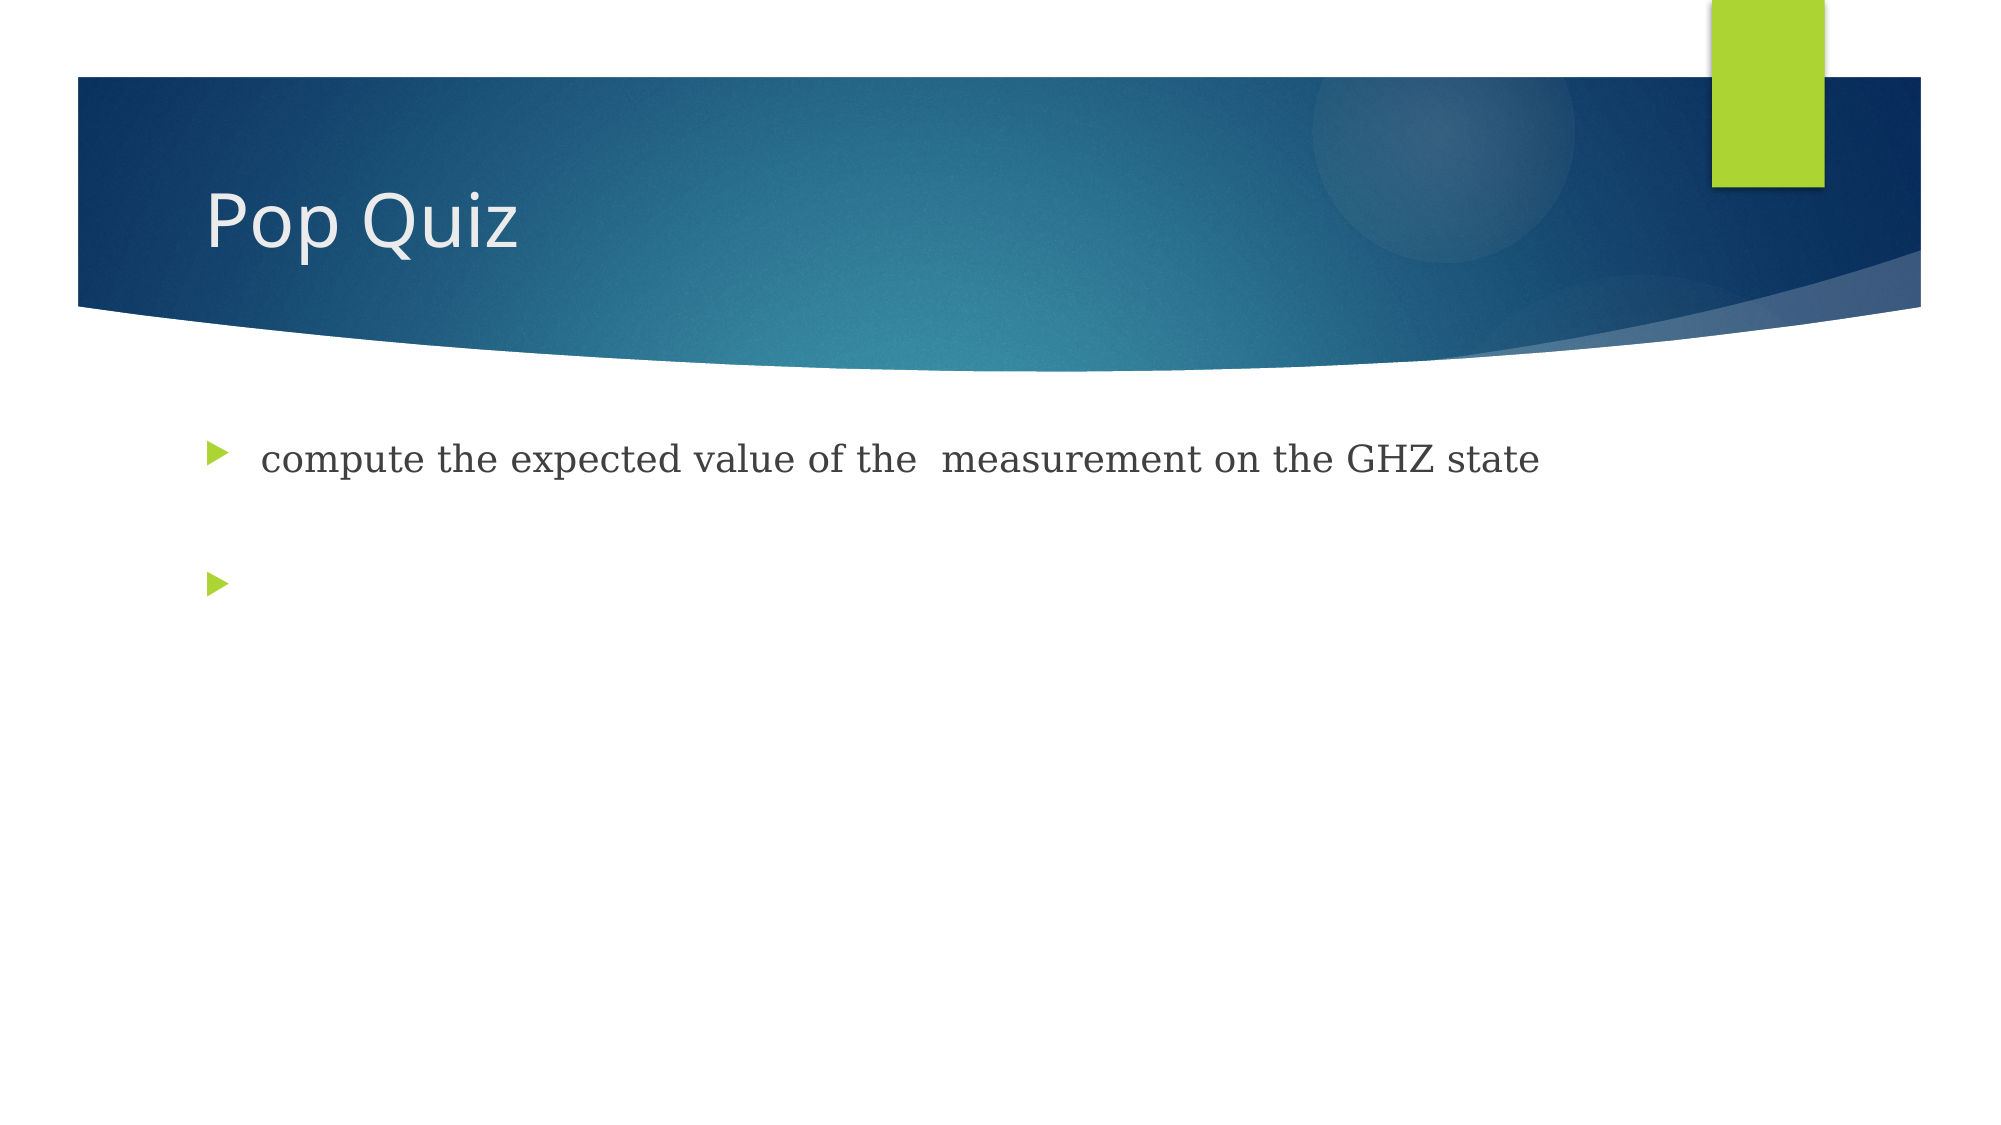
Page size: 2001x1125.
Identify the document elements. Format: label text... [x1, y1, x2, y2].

title Pop Quiz [189, 159, 1627, 276]
